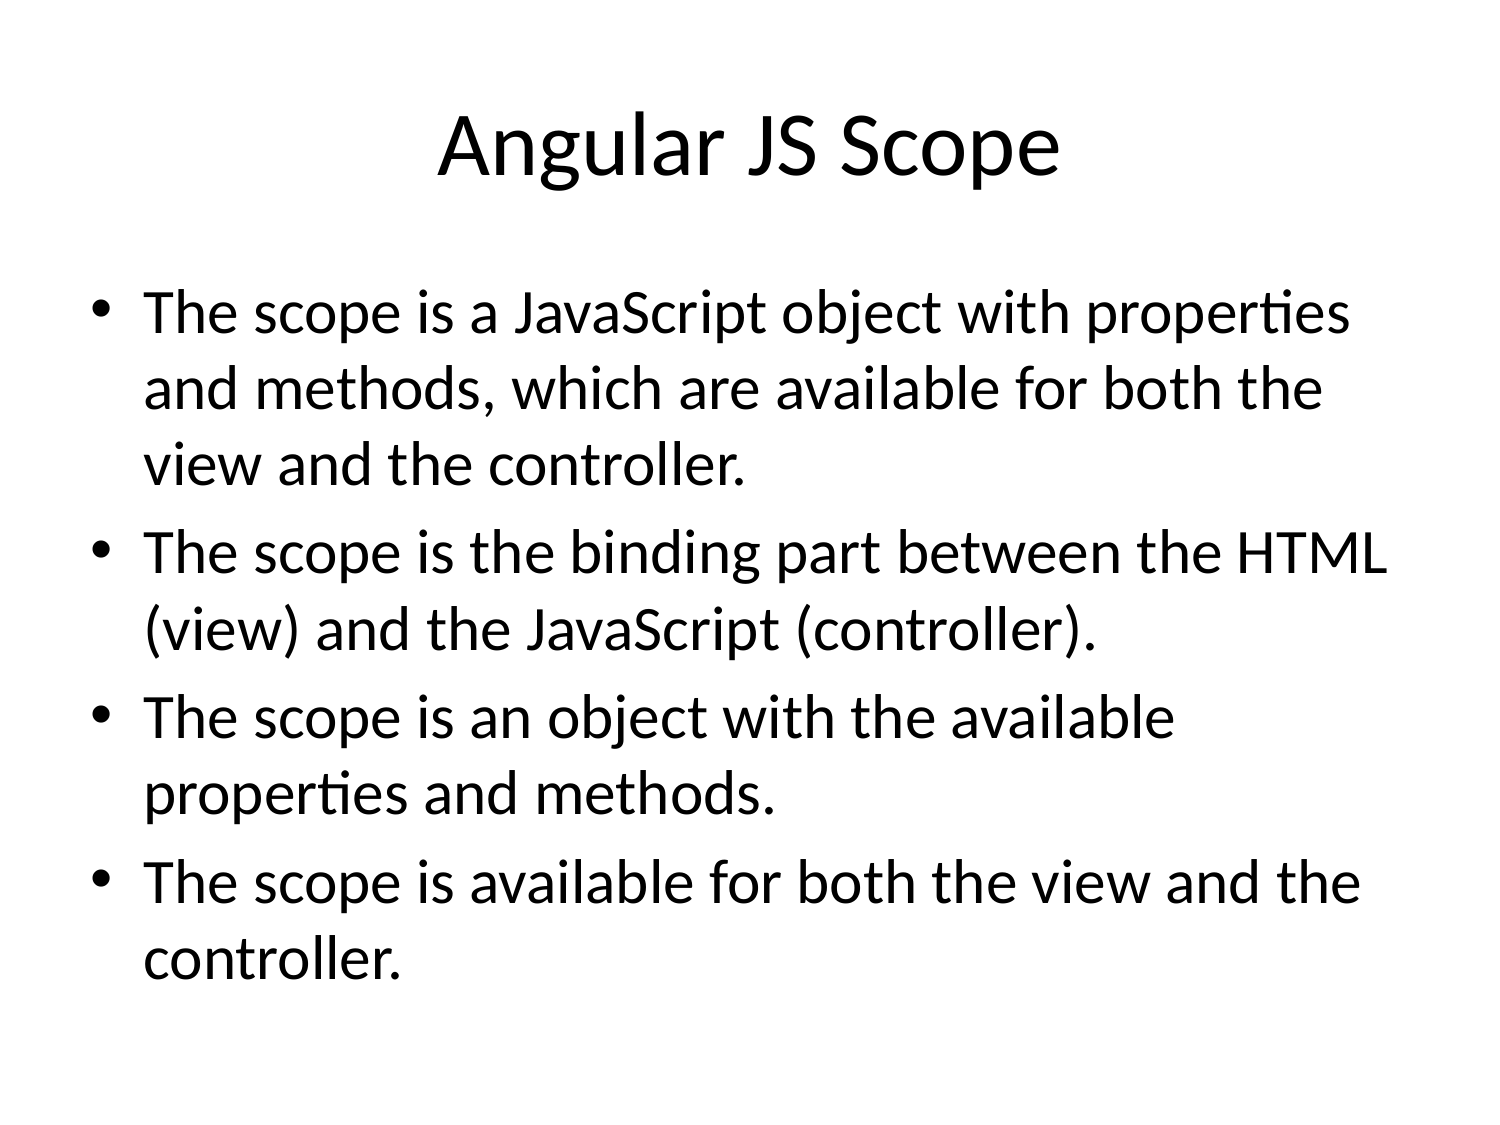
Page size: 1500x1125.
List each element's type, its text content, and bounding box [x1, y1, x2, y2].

title Angular JS Scope [75, 45, 1425, 233]
list The scope is a JavaScript object with properties and methods, which are available for both the view and the controller. The scope is the binding part between the HTML (view) and the JavaScript (controller). The scope is an object with the available properties and methods. The scope is available for both the view and the controller. [75, 262, 1425, 1005]
